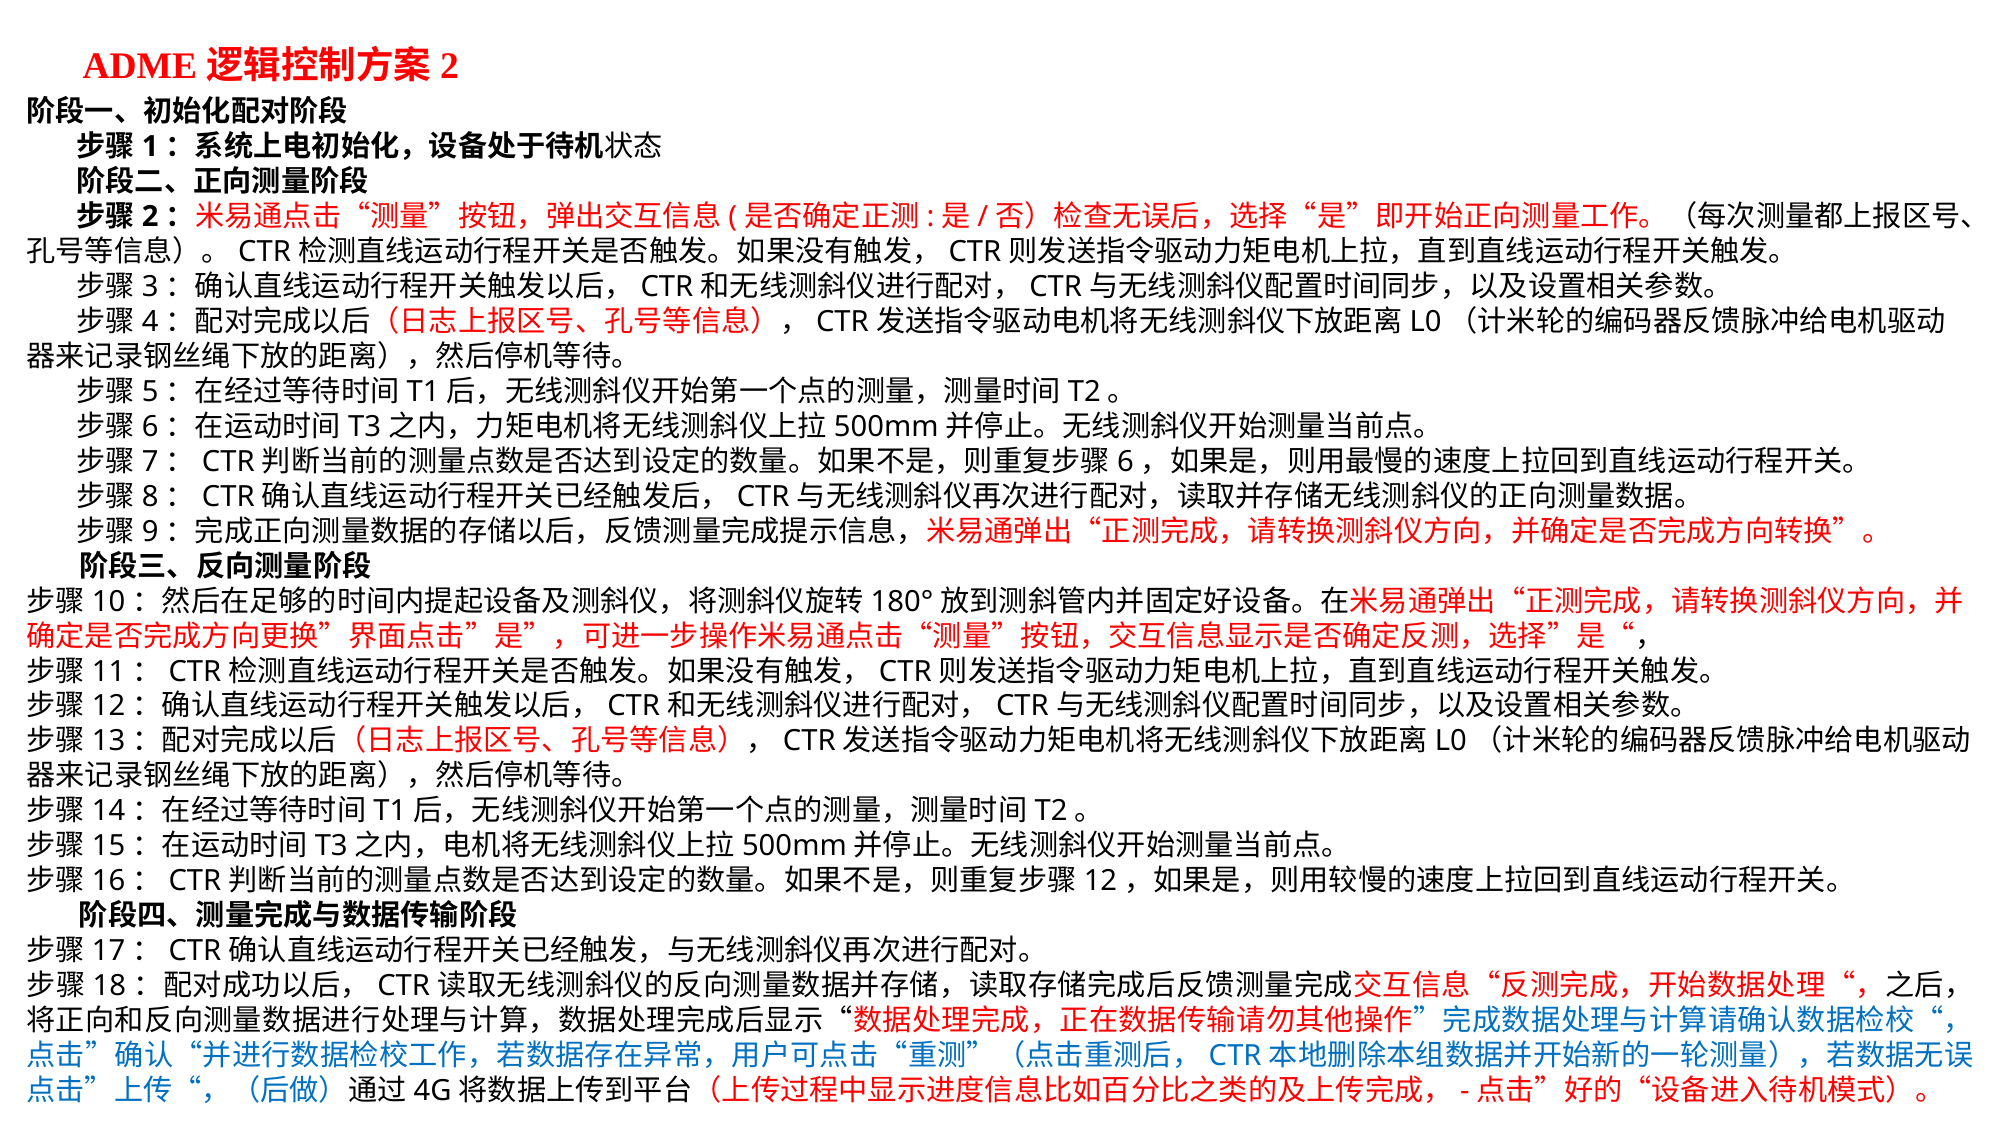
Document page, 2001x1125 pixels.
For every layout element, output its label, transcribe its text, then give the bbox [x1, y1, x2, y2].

text_box 阶段一、初始化配对阶段 步骤1：系统上电初始化，设备处于待机状态 阶段二、正向测量阶段 步骤2：米易通点击“测量”按钮，弹出交互信息(是否确定正测:是/否）检查无误后，选择“是”即开始正向测量工作。（每次测量都上报区号、孔号等信息）。CTR检测直线运动行程开关是否触发。如果没有触发，CTR则发送指令驱动力矩电机上拉，直到直线运动行程开关触发。 步骤3：确认直线运动行程开关触发以后，CTR和无线测斜仪进行配对，CTR与无线测斜仪配置时间同步，以及设置相关参数。 步骤4：配对完成以后（日志上报区号、孔号等信息），CTR发送指令驱动电机将无线测斜仪下放距离L0（计米轮的编码器反馈脉冲给电机驱动器来记录钢丝绳下放的距离），然后停机等待。 步骤5：在经过等待时间T1后，无线测斜仪开始第一个点的测量，测量时间T2。 步骤6：在运动时间T3之内，力矩电机将无线测斜仪上拉500mm并停止。无线测斜仪开始测量当前点。 步骤7：CTR判断当前的测量点数是否达到设定的数量。如果不是，则重复步骤6，如果是，则用最慢的速度上拉回到直线运动行程开关。 步骤8：CTR确认直线运动行程开关已经触发后，CTR与无线测斜仪再次进行配对，读取并存储无线测斜仪的正向测量数据。 步骤9：完成正向测量数据的存储以后，反馈测量完成提示信息，米易通弹出“正测完成，请转换测斜仪方向，并确定是否完成方向转换”。 阶段三、反向测量阶段 步骤10：然后在足够的时间内提起设备及测斜仪，将测斜仪旋转180°放到测斜管内并固定好设备。在米易通弹出“正测完成，请转换测斜仪方向，并确定是否完成方向更换”界面点击”是”，可进一步操作米易通点击“测量”按钮，交互信息显示是否确定反测，选择”是“， 步骤11：CTR检测直线运动行程开关是否触发。如果没有触发，CTR则发送指令驱动力矩电机上拉，直到直线运动行程开关触发。 步骤12：确认直线运动行程开关触发以后，CTR和无线测斜仪进行配对，CTR与无线测斜仪配置时间同步，以及设置相关参数。 步骤13：配对完成以后（日志上报区号、孔号等信息），CTR发送指令驱动力矩电机将无线测斜仪下放距离L0（计米轮的编码器反馈脉冲给电机驱动器来记录钢丝绳下放的距离），然后停机等待。 步骤14：在经过等待时间T1后，无线测斜仪开始第一个点的测量，测量时间T2。 步骤15：在运动时间T3之内，电机将无线测斜仪上拉500mm并停止。无线测斜仪开始测量当前点。 步骤16：CTR判断当前的测量点数是否达到设定的数量。如果不是，则重复步骤12，如果是，则用较慢的速度上拉回到直线运动行程开关。 阶段四、测量完成与数据传输阶段 步骤17：CTR确认直线运动行程开关已经触发，与无线测斜仪再次进行配对。 步骤18：配对成功以后，CTR读取无线测斜仪的反向测量数据并存储，读取存储完成后反馈测量完成交互信息“反测完成，开始数据处理“，之后，将正向和反向测量数据进行处理与计算，数据处理完成后显示“数据处理完成，正在数据传输请勿其他操作”完成数据处理与计算请确认数据检校“，点击”确认“并进行数据检校工作，若数据存在异常，用户可点击“重测”（点击重测后，CTR本地删除本组数据并开始新的一轮测量），若数据无误点击”上传“，（后做）通过4G将数据上传到平台（上传过程中显示进度信息比如百分比之类的及上传完成，-点击”好的“设备进入待机模式）。 [11, 85, 1989, 1114]
text_box ADME逻辑控制方案2 [68, 33, 956, 85]
